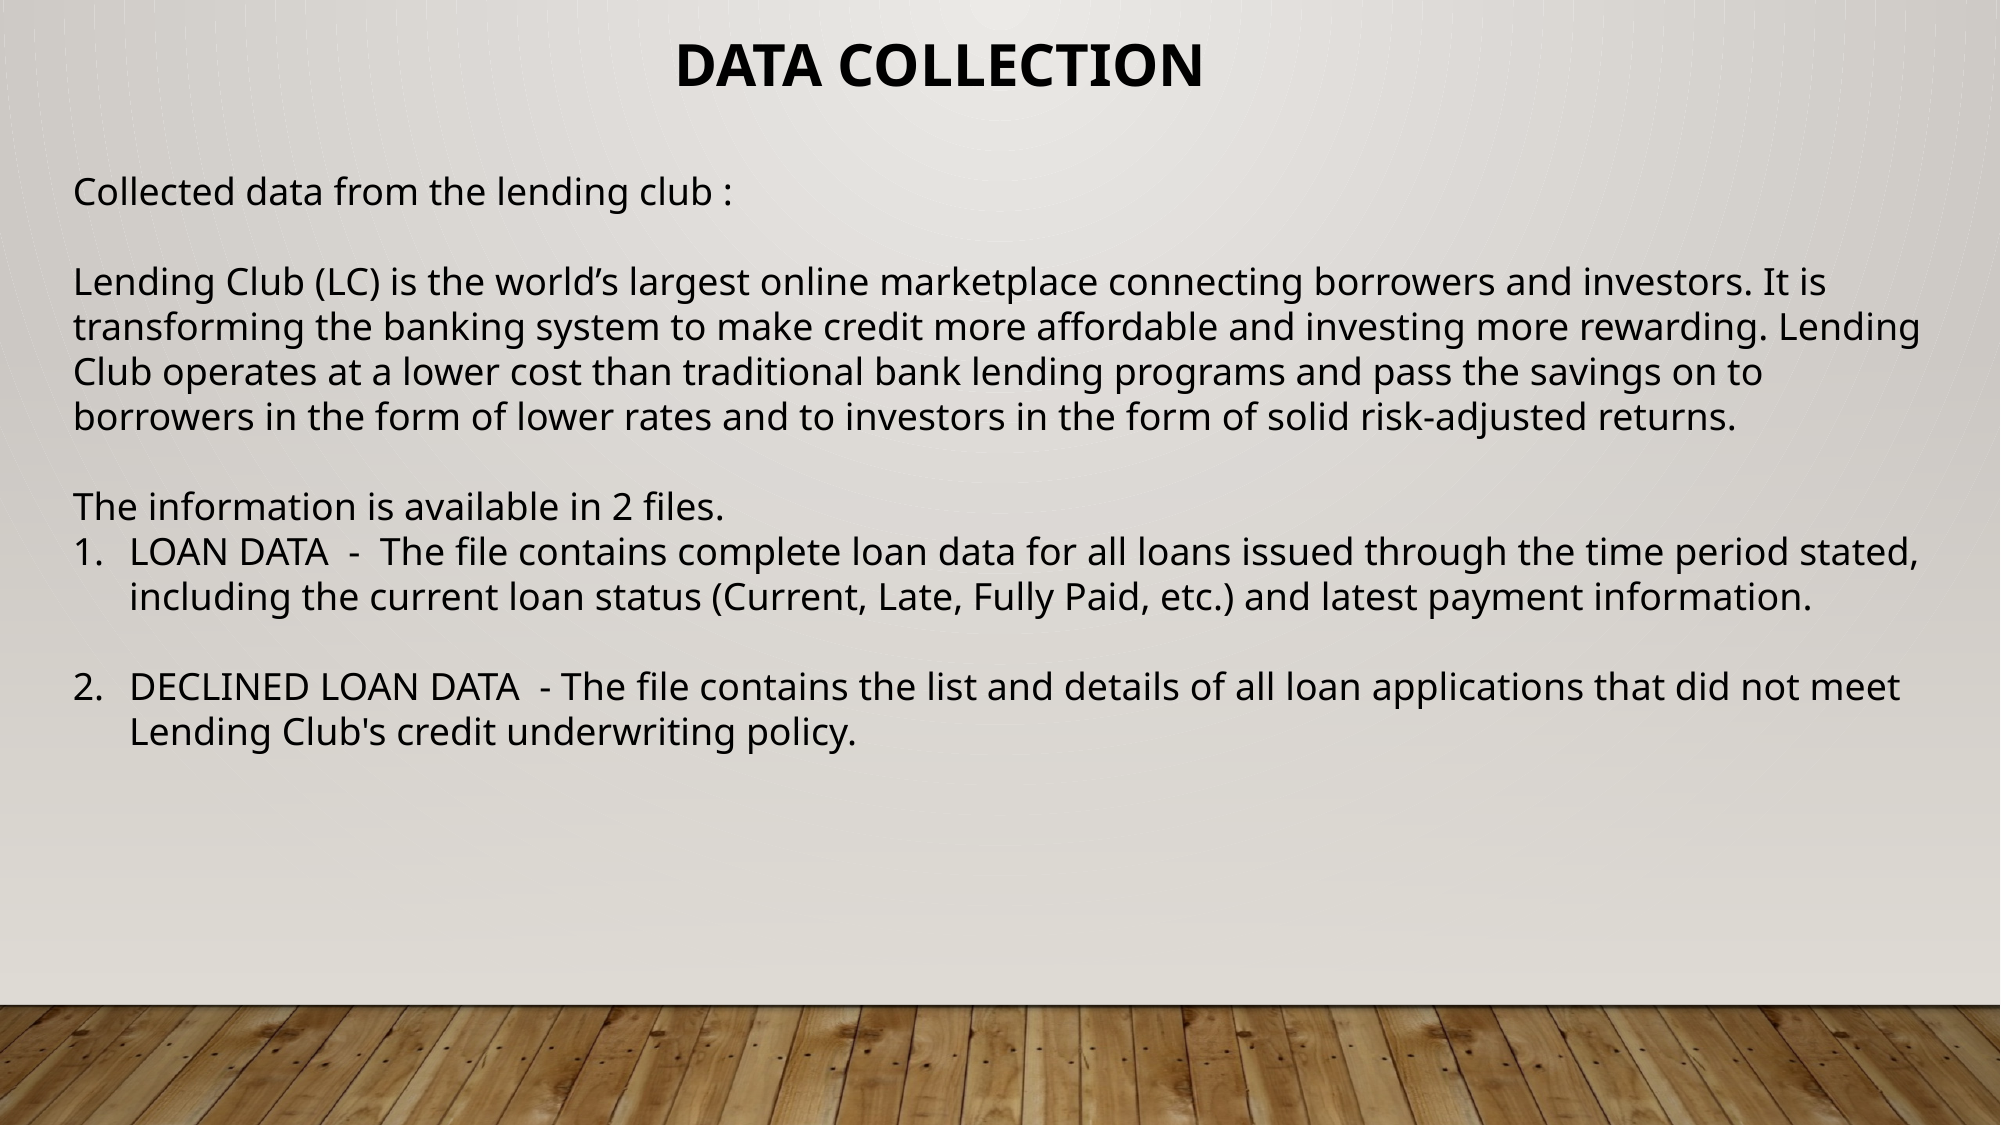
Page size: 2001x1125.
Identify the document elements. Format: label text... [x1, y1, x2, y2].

text_box DATA COLLECTION [141, 21, 1740, 106]
text_box Collected data from the lending club : Lending Club (LC) is the world’s largest online marketplace connecting borrowers and investors. It is transforming the banking system to make credit more affordable and investing more rewarding. Lending Club operates at a lower cost than traditional bank lending programs and pass the savings on to borrowers in the form of lower rates and to investors in the form of solid risk-adjusted returns. The information is available in 2 files. LOAN DATA - The ﬁle contains complete loan data for all loans issued through the time period stated, including the current loan status (Current, Late, Fully Paid, etc.) and latest payment information. DECLINED LOAN DATA - The ﬁle contains the list and details of all loan applications that did not meet Lending Club's credit underwriting policy. [58, 160, 1967, 851]
picture [0, 1005, 2000, 1125]
